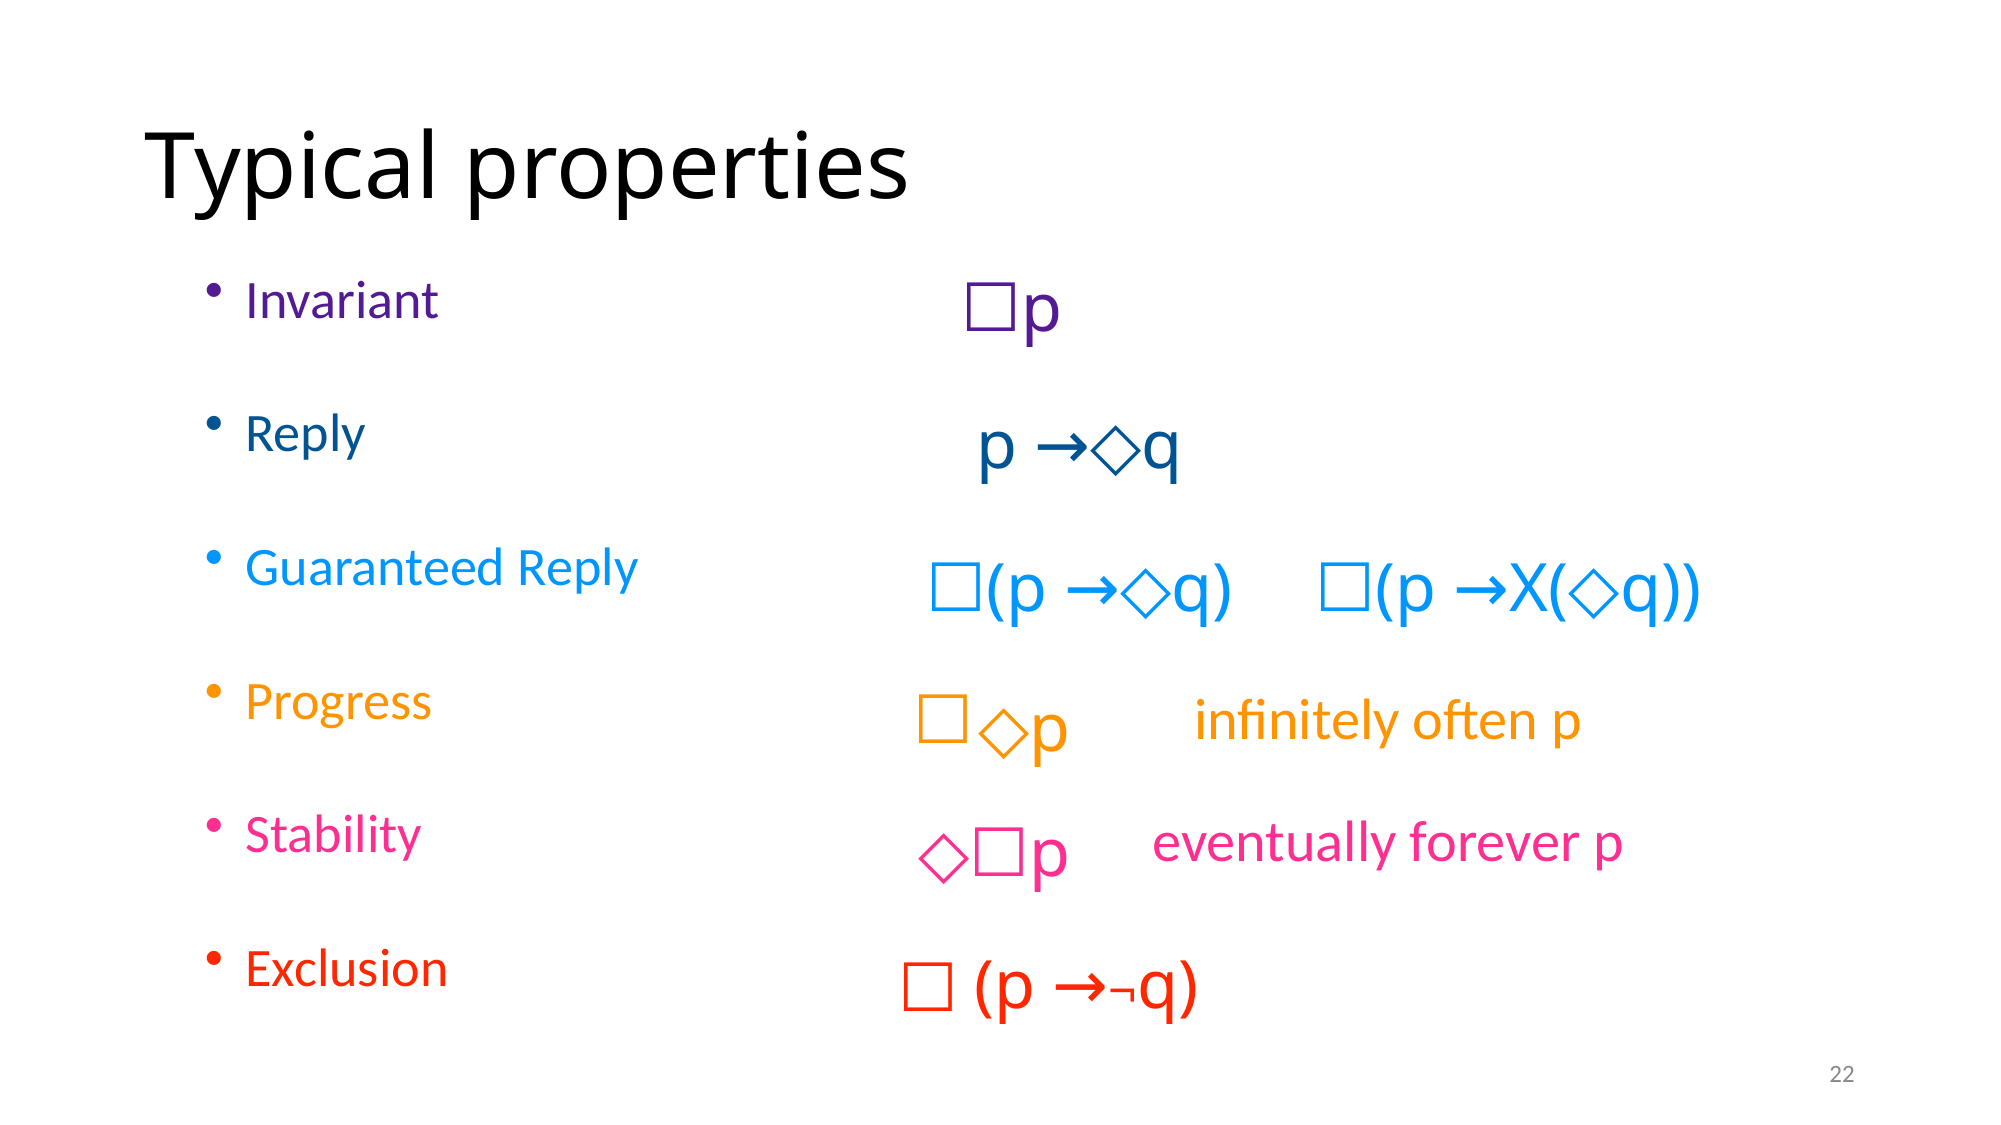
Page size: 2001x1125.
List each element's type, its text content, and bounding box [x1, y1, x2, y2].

text_box ☐(p →◇q) [920, 573, 1239, 626]
text_box ☐p [955, 294, 1068, 346]
text_box p →◇q [970, 430, 1189, 482]
title Typical properties [136, 59, 1863, 278]
slide_number 22 [1819, 1051, 1863, 1094]
text_box ☐ [893, 973, 965, 1026]
text_box ◇☐p [912, 838, 1077, 891]
list Invariant Reply Guaranteed Reply Progress Stability Exclusion [198, 257, 827, 1016]
text_box eventually forever p [1146, 797, 1630, 879]
text_box ☐ [907, 705, 980, 758]
text_box infinitely often p [1188, 675, 1589, 758]
text_box ◇p [972, 713, 1077, 766]
text_box (p →¬q) [968, 970, 1205, 1023]
text_box ☐(p →X(◇q)) [1310, 573, 1708, 626]
